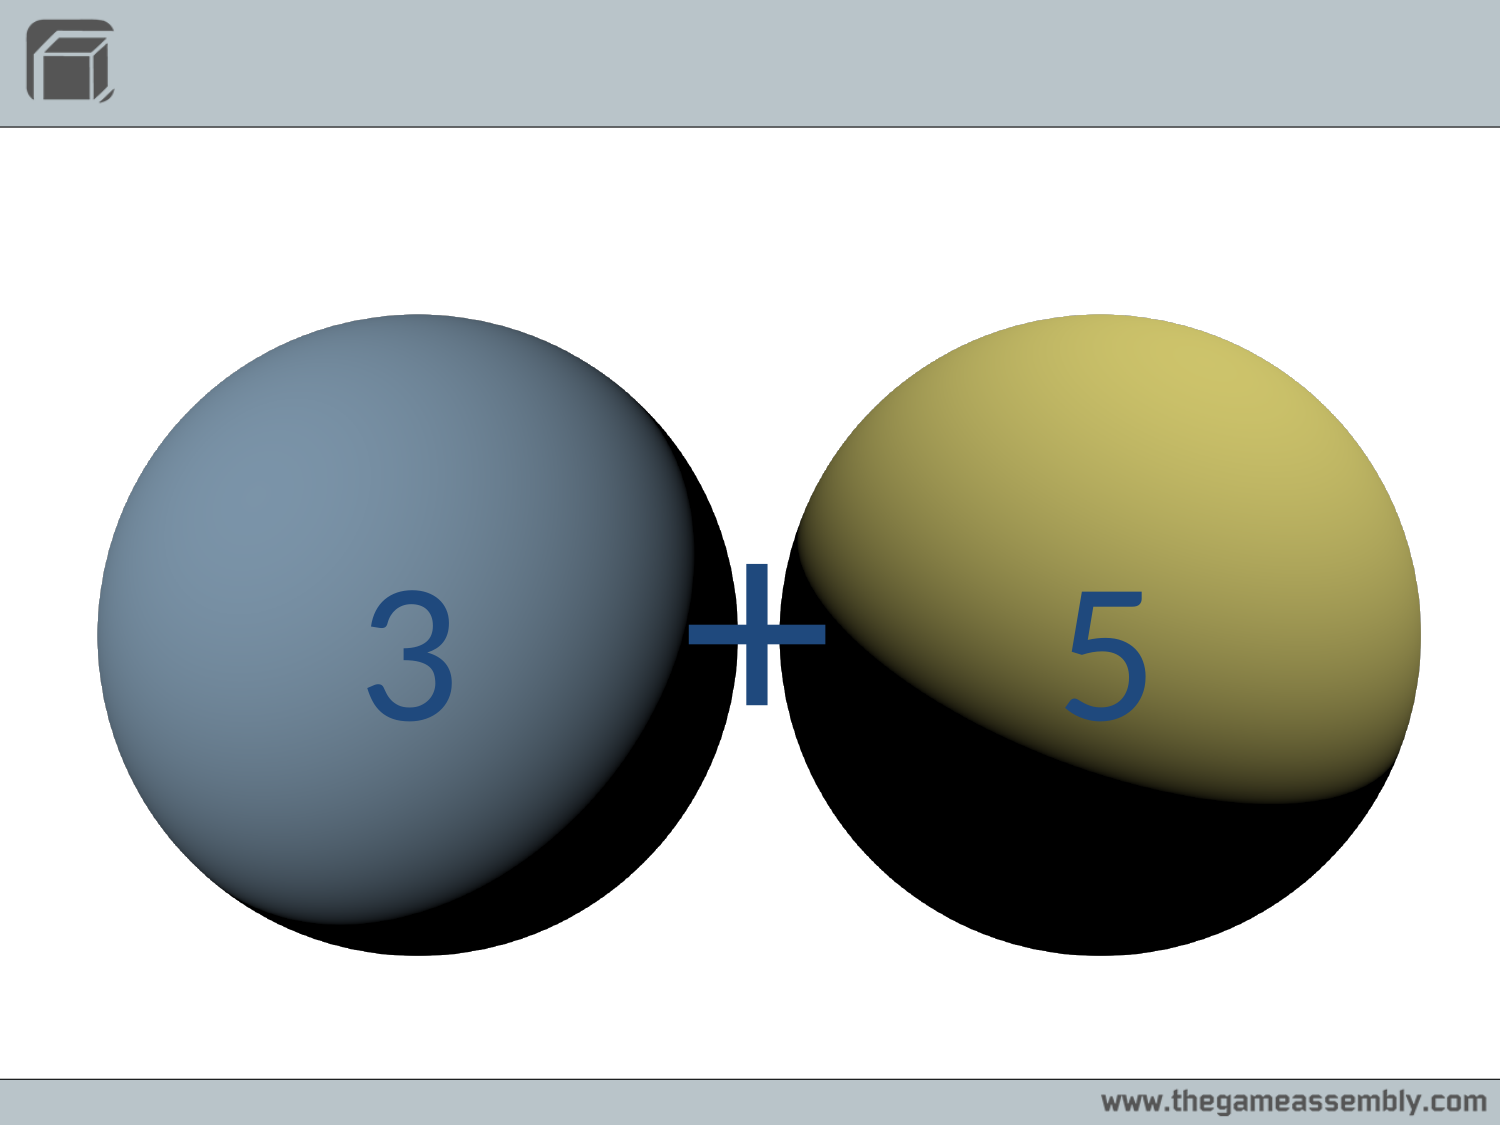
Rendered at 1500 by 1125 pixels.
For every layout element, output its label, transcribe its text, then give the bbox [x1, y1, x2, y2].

picture [0, 0, 1500, 1125]
text_box + [743, 420, 774, 798]
